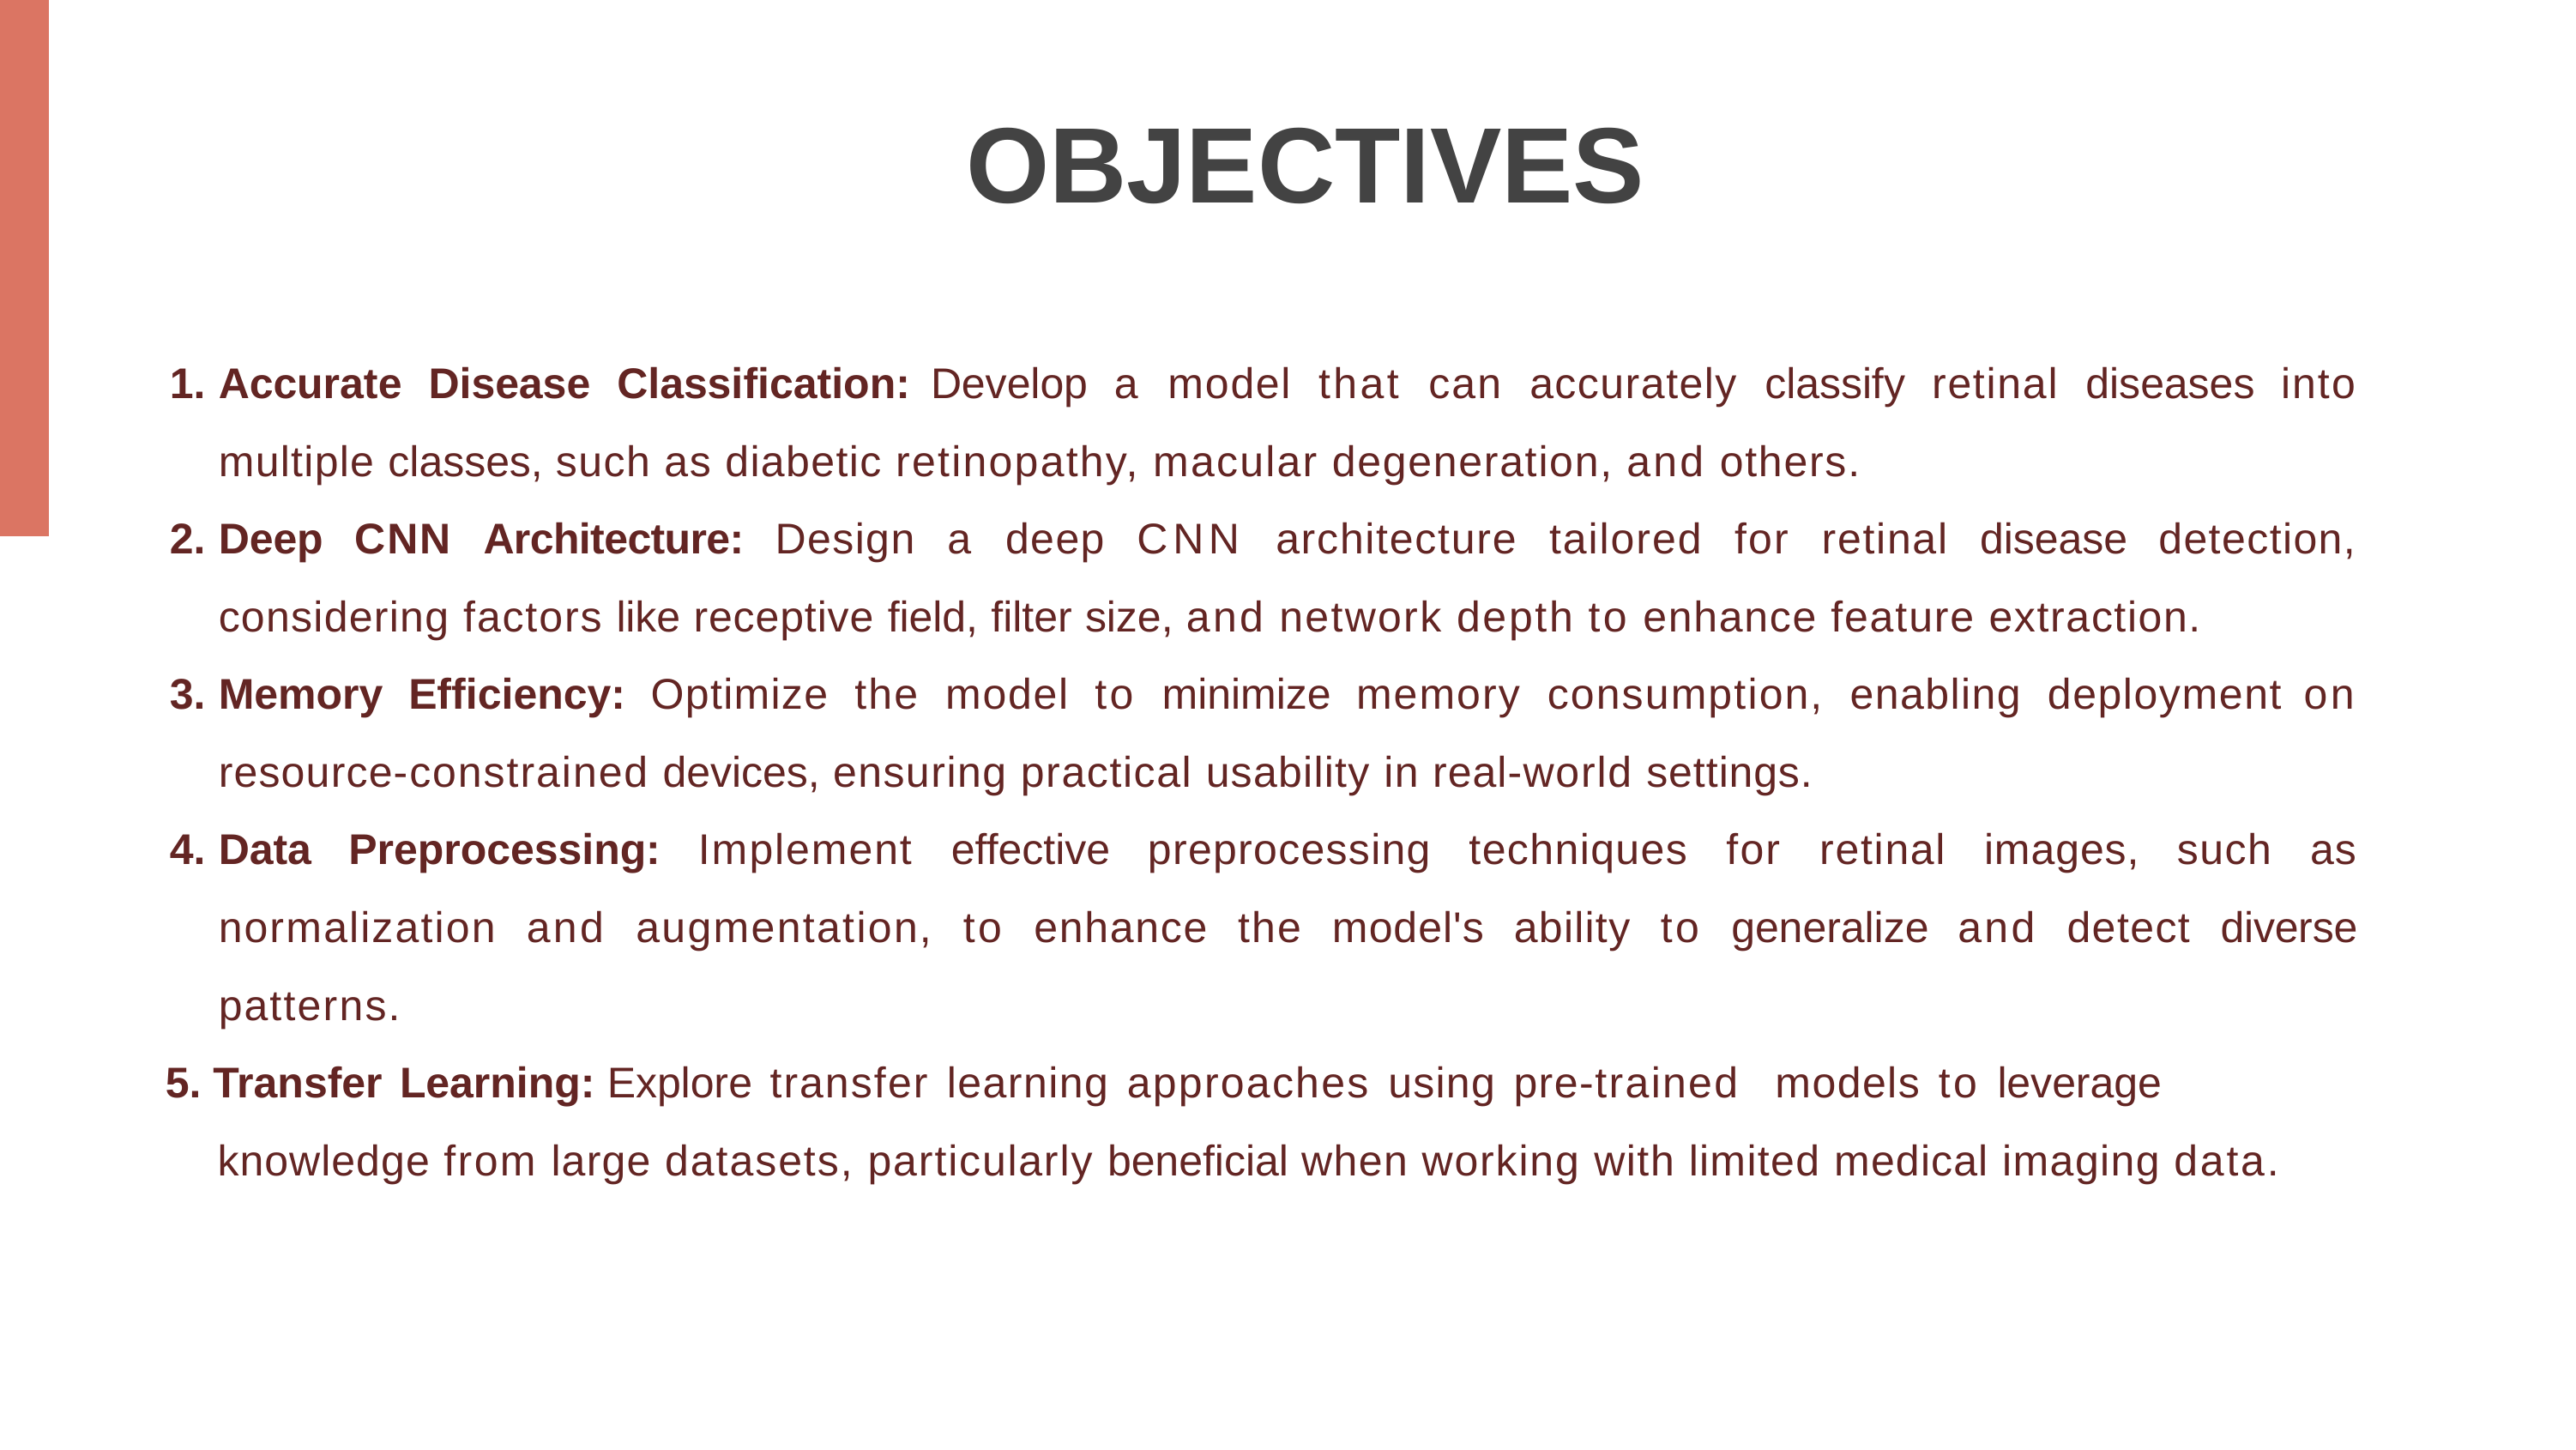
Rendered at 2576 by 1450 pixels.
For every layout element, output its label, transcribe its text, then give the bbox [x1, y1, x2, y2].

text_box [0, 0, 49, 536]
text_box Accurate Disease Classification: Develop a model that can accurately classify retinal diseases into multiple classes, such as diabetic retinopathy, macular degeneration, and others. Deep CNN Architecture: Design a deep CNN architecture tailored for retinal disease detection, considering factors like receptive field, filter size, and network depth to enhance feature extraction. Memory Efficiency: Optimize the model to minimize memory consumption, enabling deployment on resource-constrained devices, ensuring practical usability in real-world settings. Data Preprocessing: Implement effective preprocessing techniques for retinal images, such as normalization and augmentation, to enhance the model's ability to generalize and detect diverse patterns. 5. Transfer Learning: Explore transfer learning approaches using pre-trained models to leverage knowledge from large datasets, particularly beneficial when working with limited medical imaging data. [151, 323, 2371, 1229]
title OBJECTIVES [837, 94, 1772, 323]
